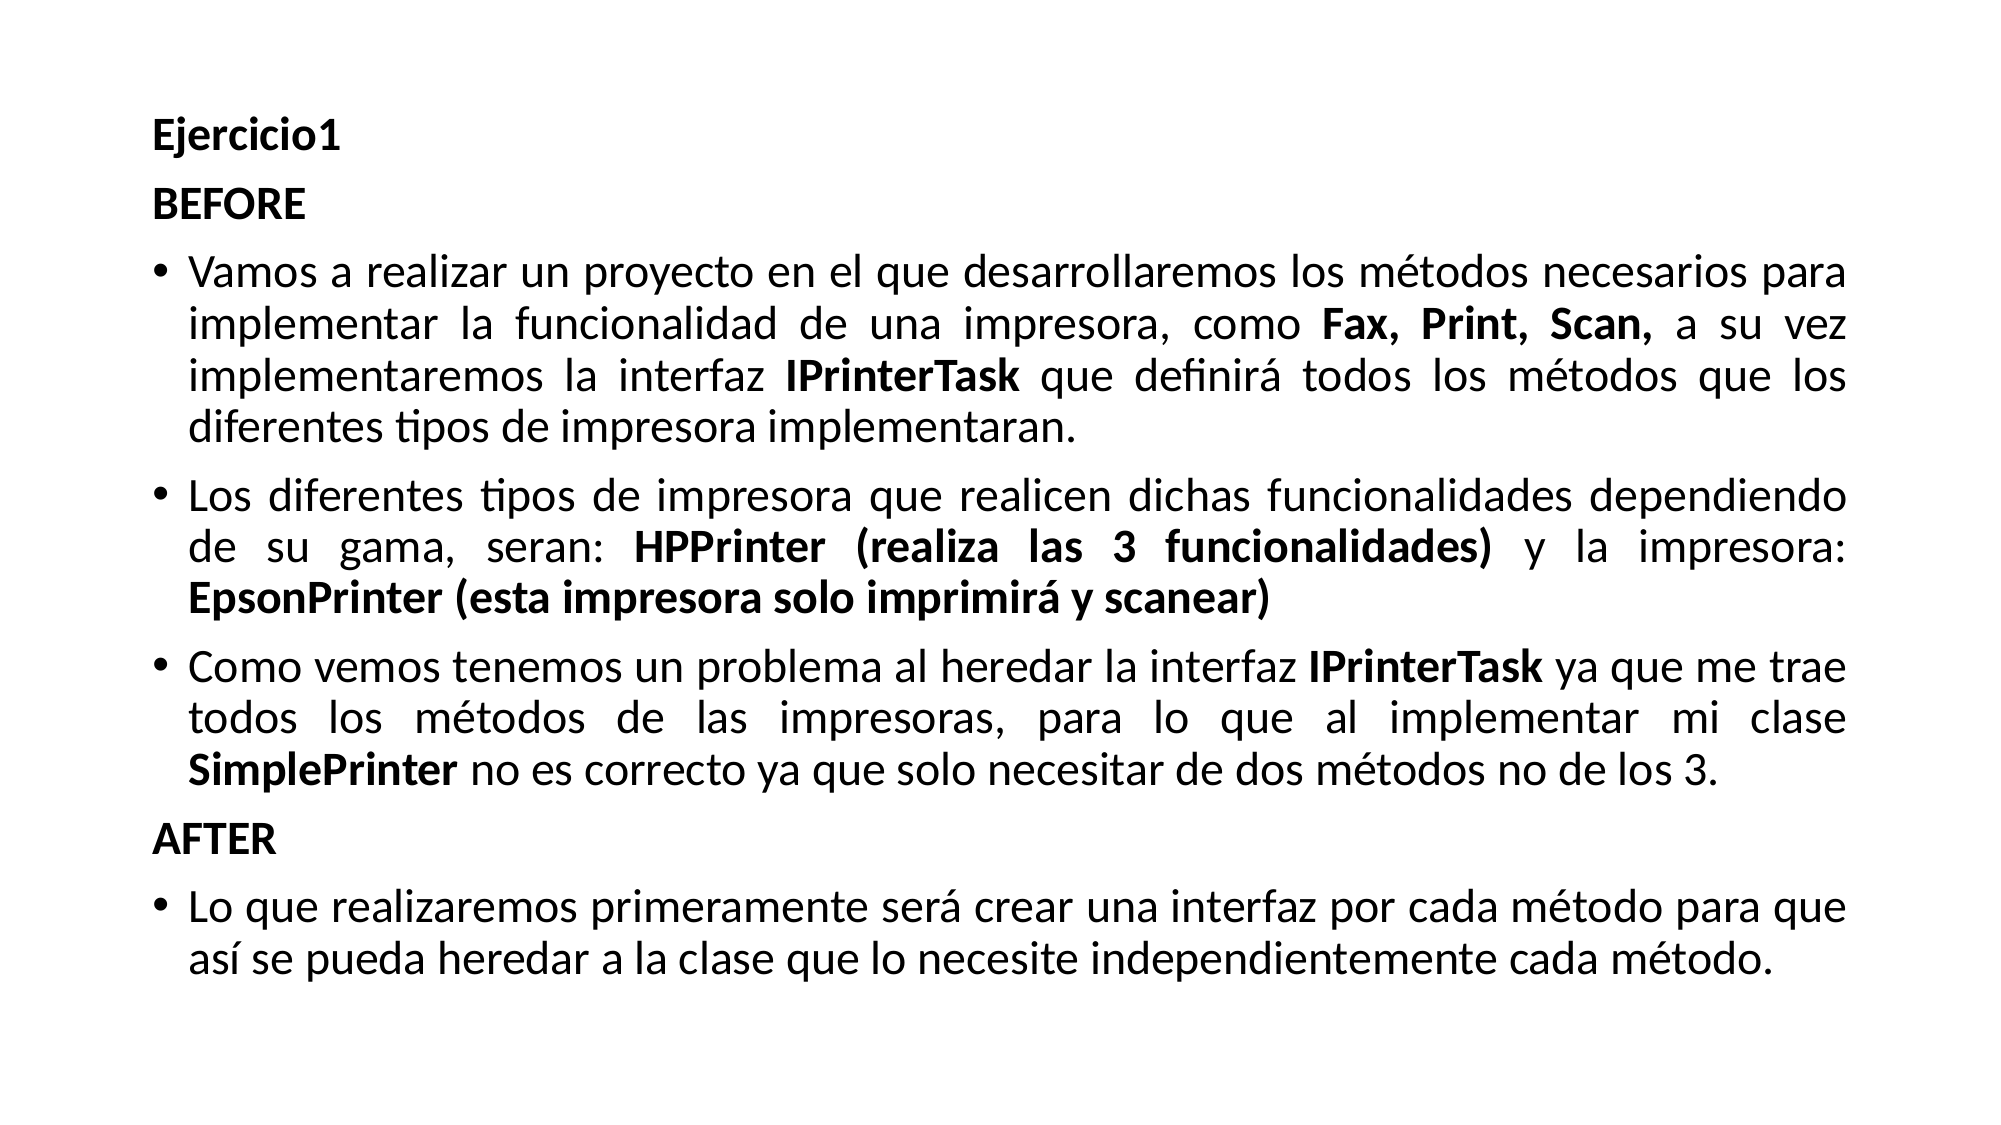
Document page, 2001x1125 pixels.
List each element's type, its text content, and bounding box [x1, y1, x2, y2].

list Ejercicio1 BEFORE Vamos a realizar un proyecto en el que desarrollaremos los métodos necesarios para implementar la funcionalidad de una impresora, como Fax, Print, Scan, a su vez implementaremos la interfaz IPrinterTask que definirá todos los métodos que los diferentes tipos de impresora implementaran. Los diferentes tipos de impresora que realicen dichas funcionalidades dependiendo de su gama, seran: HPPrinter (realiza las 3 funcionalidades) y la impresora: EpsonPrinter (esta impresora solo imprimirá y scanear) Como vemos tenemos un problema al heredar la interfaz IPrinterTask ya que me trae todos los métodos de las impresoras, para lo que al implementar mi clase SimplePrinter no es correcto ya que solo necesitar de dos métodos no de los 3. AFTER Lo que realizaremos primeramente será crear una interfaz por cada método para que así se pueda heredar a la clase que lo necesite independientemente cada método. [137, 102, 1863, 1014]
